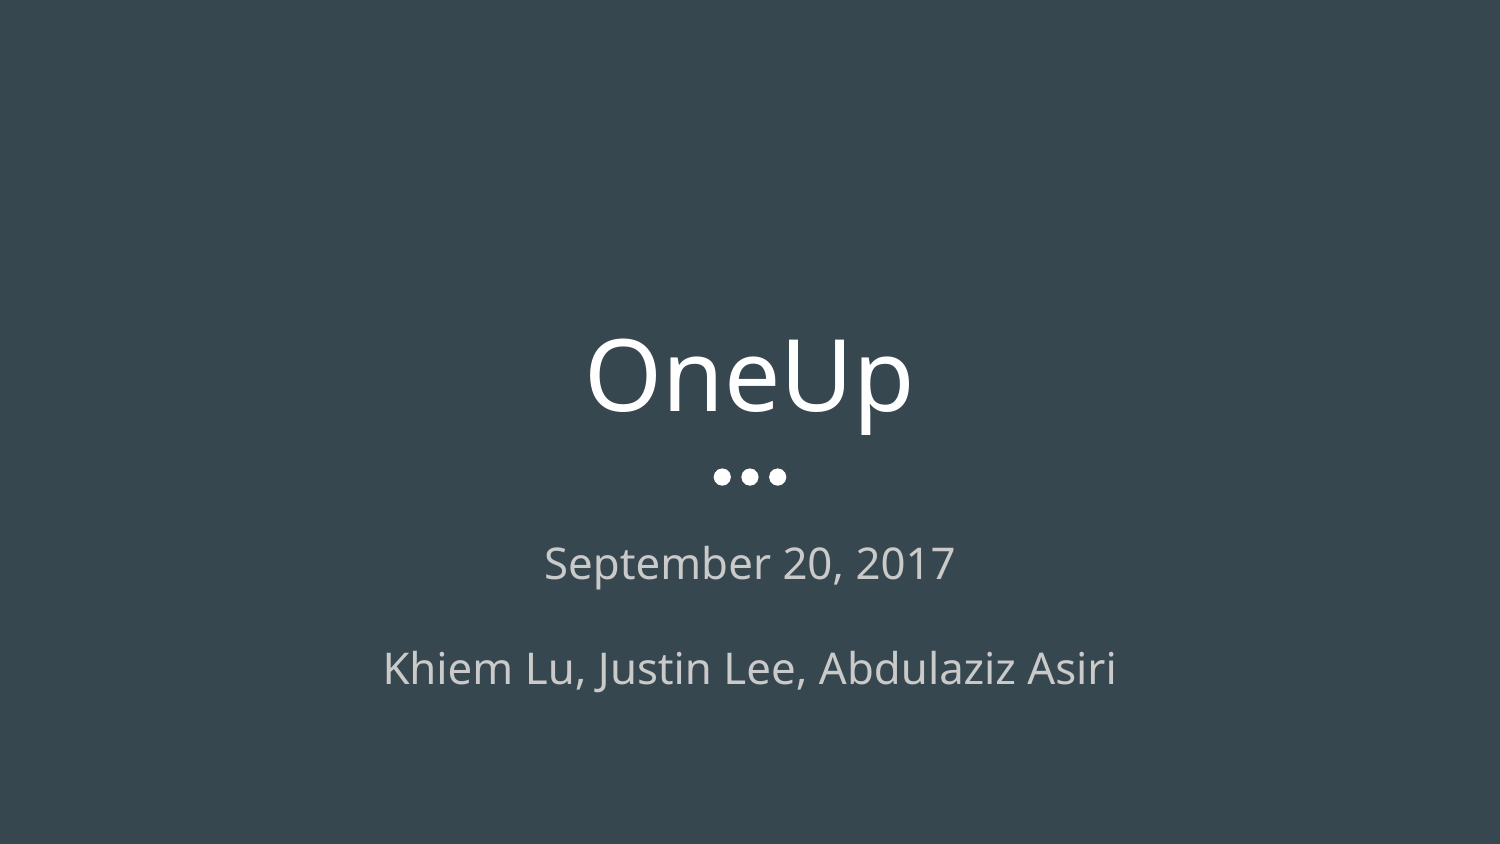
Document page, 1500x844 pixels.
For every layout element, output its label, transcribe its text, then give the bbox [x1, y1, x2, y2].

title OneUp [110, 162, 1390, 447]
subtitle September 20, 2017 Khiem Lu, Justin Lee, Abdulaziz Asiri [110, 520, 1390, 651]
